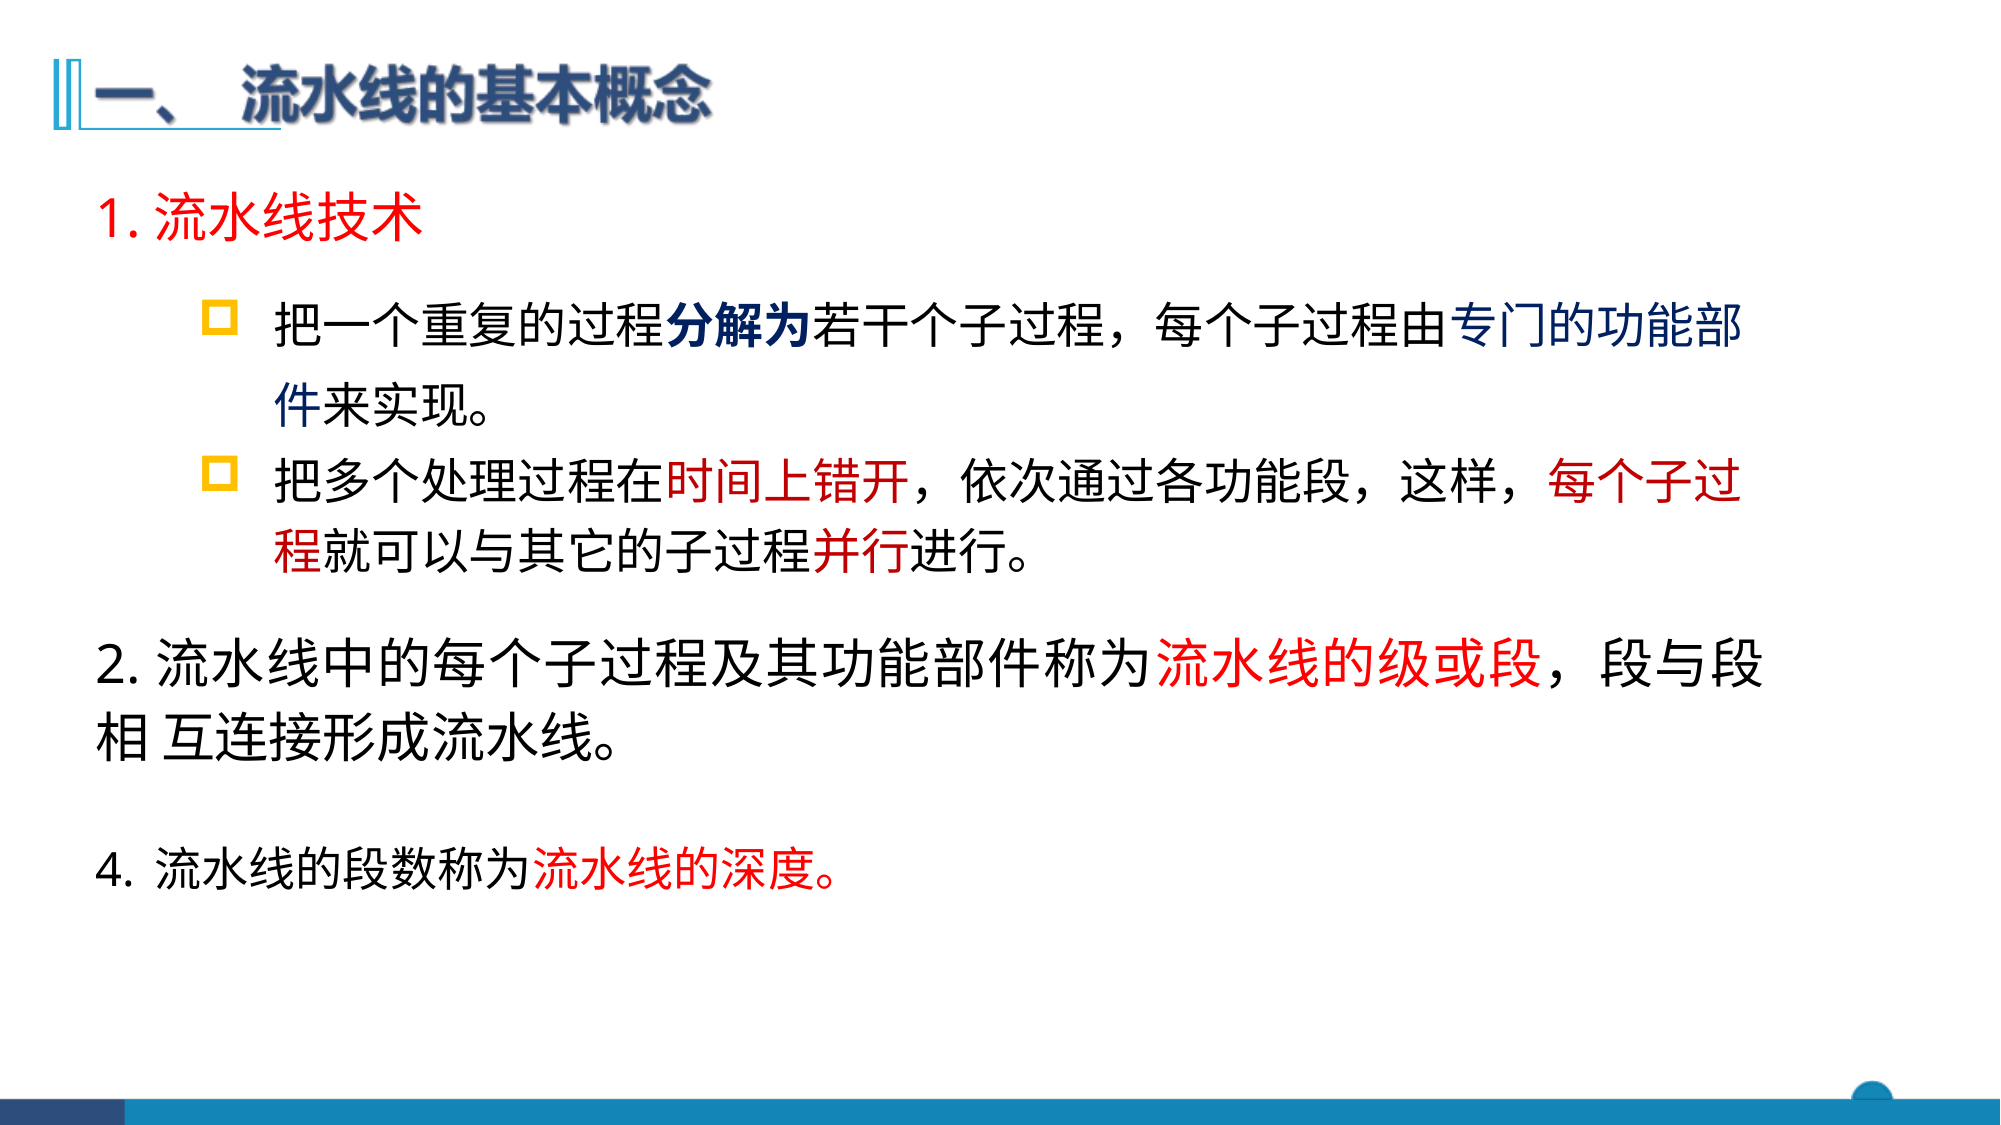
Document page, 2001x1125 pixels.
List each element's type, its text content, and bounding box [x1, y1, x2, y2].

text_box 1.流水线技术 把一个重复的过程分解为若干个子过程，每个子过程由专门的功能部 件来实现。 把多个处理过程在时间上错开，依次通过各功能段，这样，每个子过 程就可以与其它的子过程并行进行。 [0, 182, 2000, 874]
text_box 4.流水线的段数称为流水线的深度。 [95, 809, 953, 908]
text_box [53, 58, 93, 130]
picture [93, 85, 182, 131]
picture [0, 1080, 2000, 1125]
text_box 2.流水线中的每个子过程及其功能部件称为流水线的级或段，段与段相 互连接形成流水线。 [95, 619, 1765, 769]
picture [238, 61, 718, 131]
